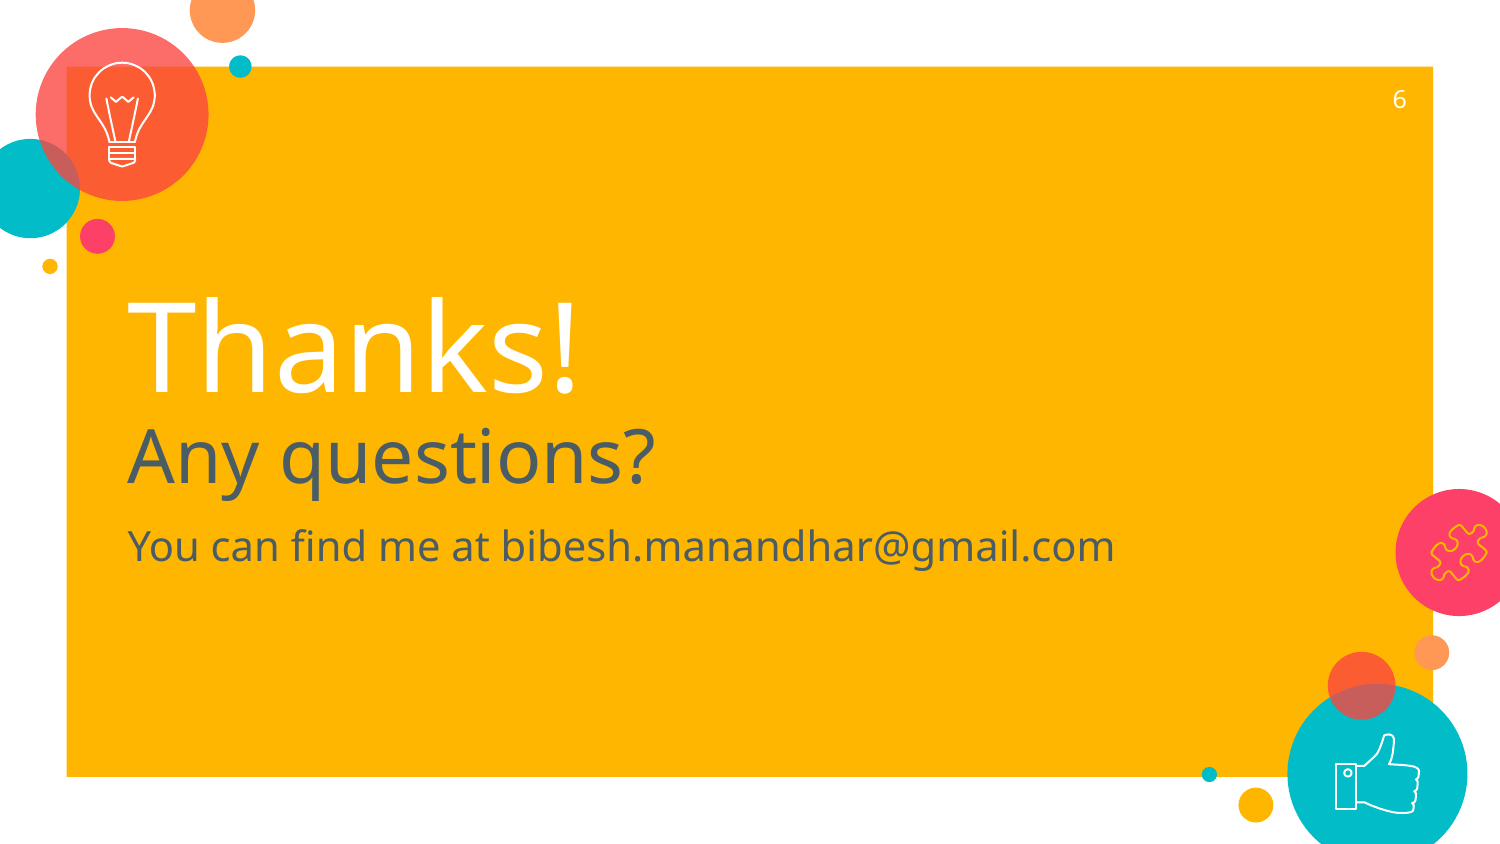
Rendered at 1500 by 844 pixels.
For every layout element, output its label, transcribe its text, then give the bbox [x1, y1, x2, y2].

subtitle Any questions? You can find me at bibesh.manandhar@gmail.com [112, 394, 1195, 685]
title Thanks! [112, 247, 1195, 394]
slide_number 6 [1331, 68, 1422, 134]
